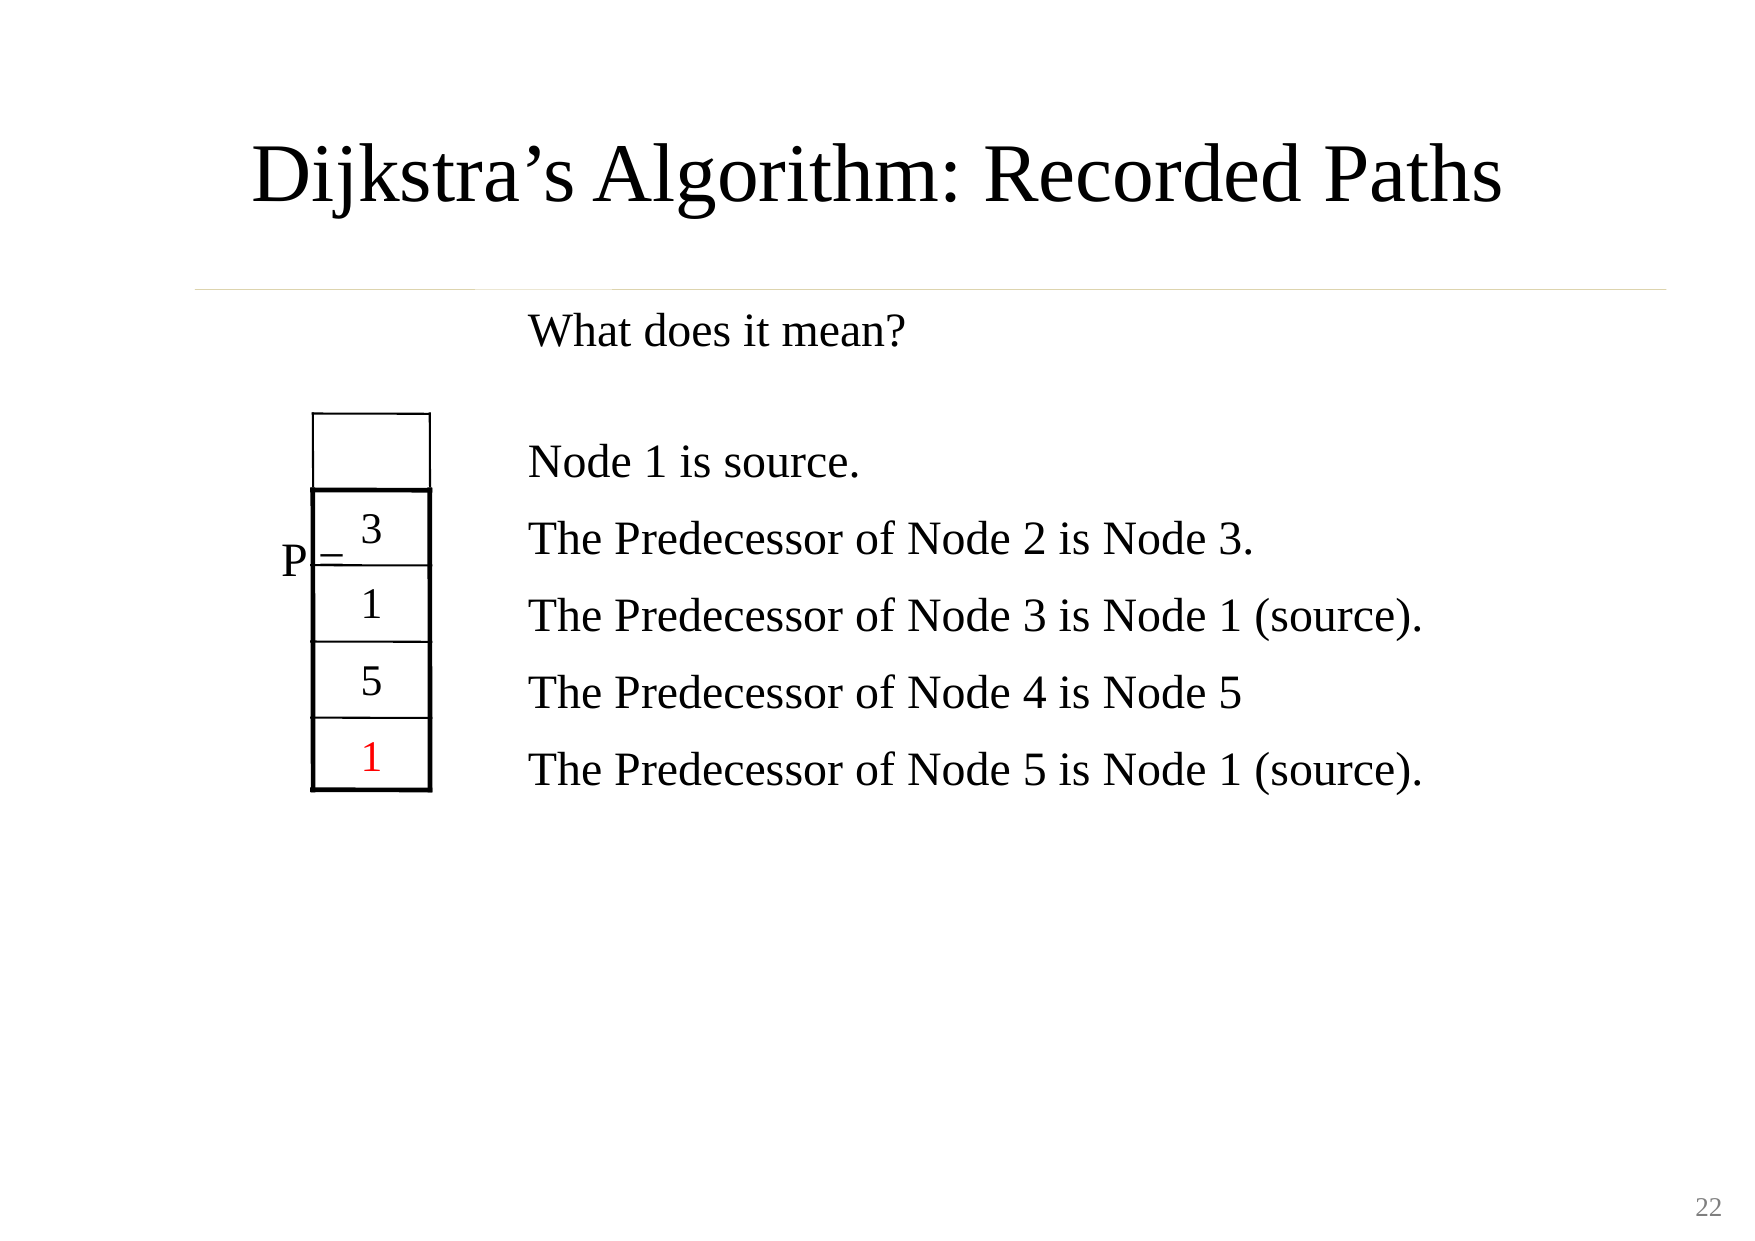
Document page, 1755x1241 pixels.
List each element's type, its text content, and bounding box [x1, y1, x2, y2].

text_box What does it mean? Node 1 is source. The Predecessor of Node 2 is Node 3. The Predecessor of Node 3 is Node 1 (source). The Predecessor of Node 4 is Node 5 The Predecessor of Node 5 is Node 1 (source). [510, 254, 1539, 846]
text_box 22 [1695, 1190, 1724, 1220]
text_box P = [197, 359, 464, 807]
text_box Dijkstra’s Algorithm: Recorded Paths [127, 119, 1651, 232]
